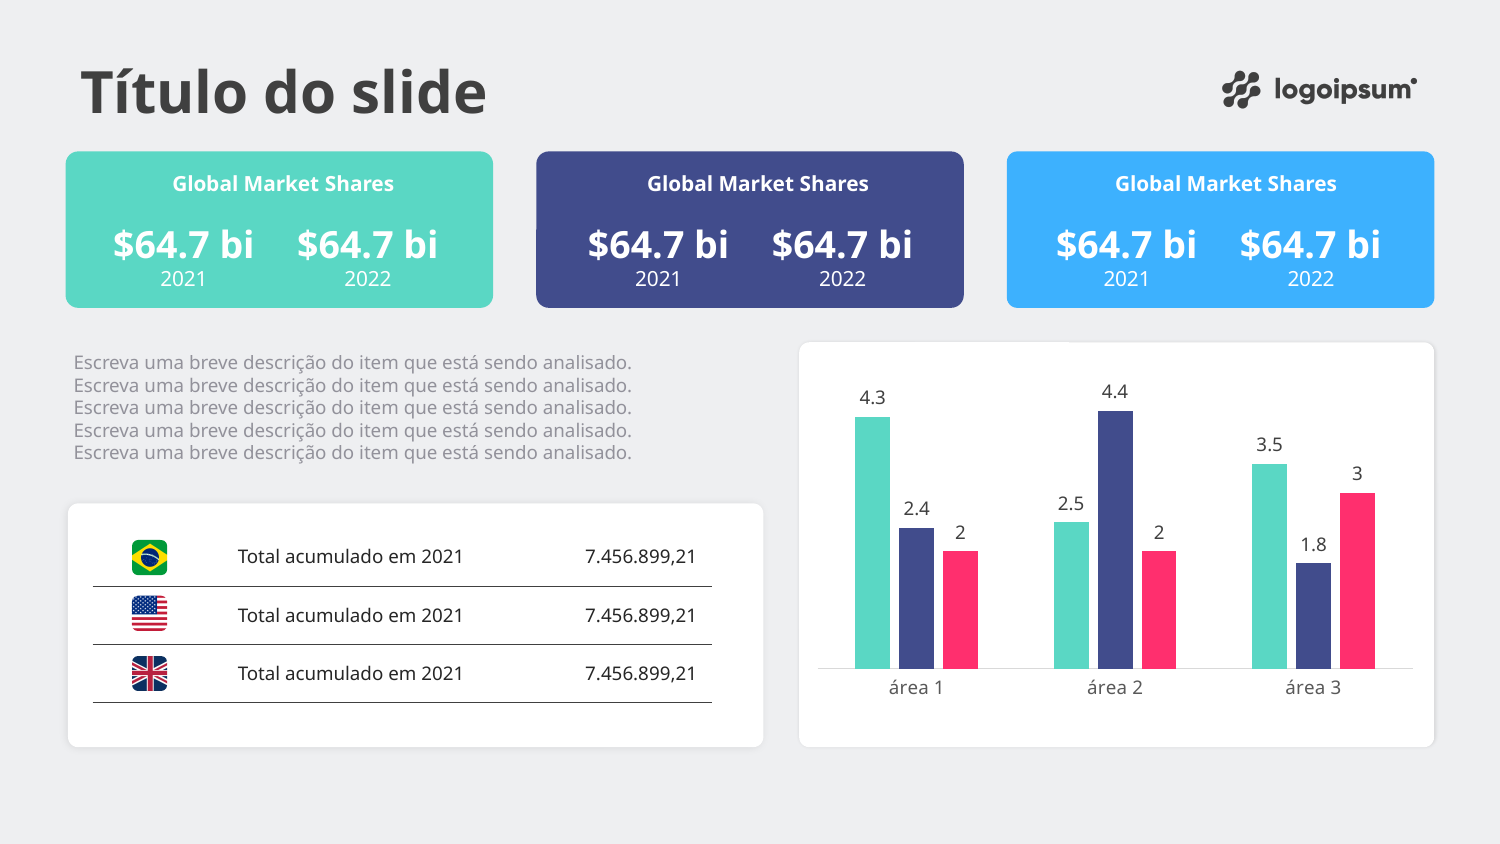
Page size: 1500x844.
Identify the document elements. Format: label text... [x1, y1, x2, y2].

text_box Escreva uma breve descrição do item que está sendo analisado. Escreva uma breve descrição do item que está sendo analisado. Escreva uma breve descrição do item que está sendo analisado. Escreva uma breve descrição do item que está sendo analisado. Escreva uma breve descrição do item que está sendo analisado. [58, 343, 712, 471]
text_box Global Market Shares [1076, 162, 1377, 203]
text_box [64, 150, 495, 309]
text_box 2022 [734, 258, 951, 298]
picture [132, 539, 168, 576]
table_cell 7.456.899,21 [531, 645, 712, 702]
text_box 2021 [1018, 258, 1202, 298]
table_cell 7.456.899,21 [531, 587, 712, 644]
text_box $64.7 bi [276, 213, 460, 274]
text_box [1005, 150, 1436, 309]
table_cell [93, 587, 223, 644]
text_box Título do slide [65, 48, 729, 133]
table_cell Total acumulado em 2021 [223, 587, 531, 644]
text_box $64.7 bi [751, 213, 934, 274]
text_box 2021 [550, 258, 734, 298]
text_box [66, 502, 765, 749]
table_header 7.456.899,21 [531, 528, 712, 586]
text_box $64.7 bi [1219, 213, 1403, 274]
table_cell [93, 645, 223, 702]
chart [803, 363, 1414, 737]
text_box $64.7 bi [567, 213, 750, 274]
table_header [93, 528, 223, 586]
table_header Total acumulado em 2021 [223, 528, 531, 586]
text_box 2022 [1202, 258, 1420, 298]
text_box 2021 [75, 258, 259, 298]
text_box Global Market Shares [133, 162, 433, 203]
text_box $64.7 bi [1035, 213, 1219, 274]
text_box $64.7 bi [92, 213, 276, 274]
table_cell Total acumulado em 2021 [223, 645, 531, 702]
text_box Global Market Shares [607, 162, 908, 203]
picture [1216, 63, 1423, 117]
text_box [798, 341, 1436, 749]
text_box 2022 [259, 258, 477, 298]
text_box [535, 150, 965, 309]
picture [132, 656, 168, 691]
picture [131, 595, 168, 631]
